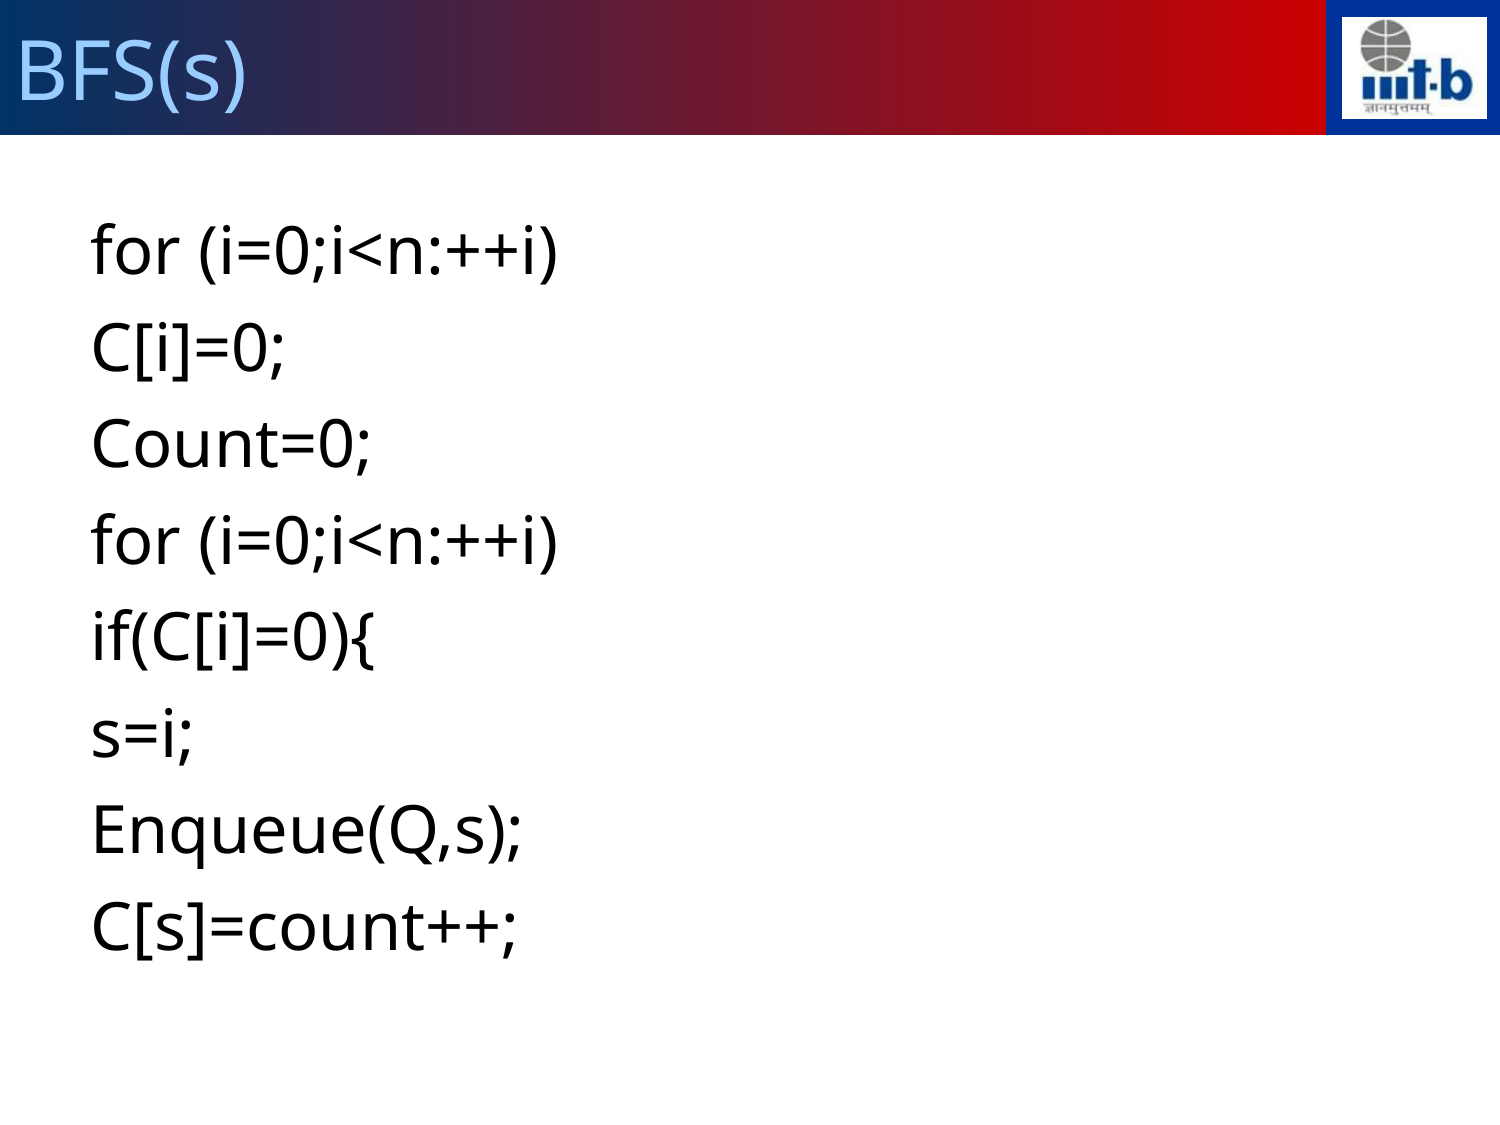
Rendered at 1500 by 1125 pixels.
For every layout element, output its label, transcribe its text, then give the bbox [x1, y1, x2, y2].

title BFS(s) [0, 0, 1326, 136]
list for (i=0;i<n:++i) C[i]=0; Count=0; for (i=0;i<n:++i) if(C[i]=0){ s=i; Enqueue(Q,s); C[s]=count++; [74, 199, 1426, 1006]
picture [1342, 17, 1487, 119]
